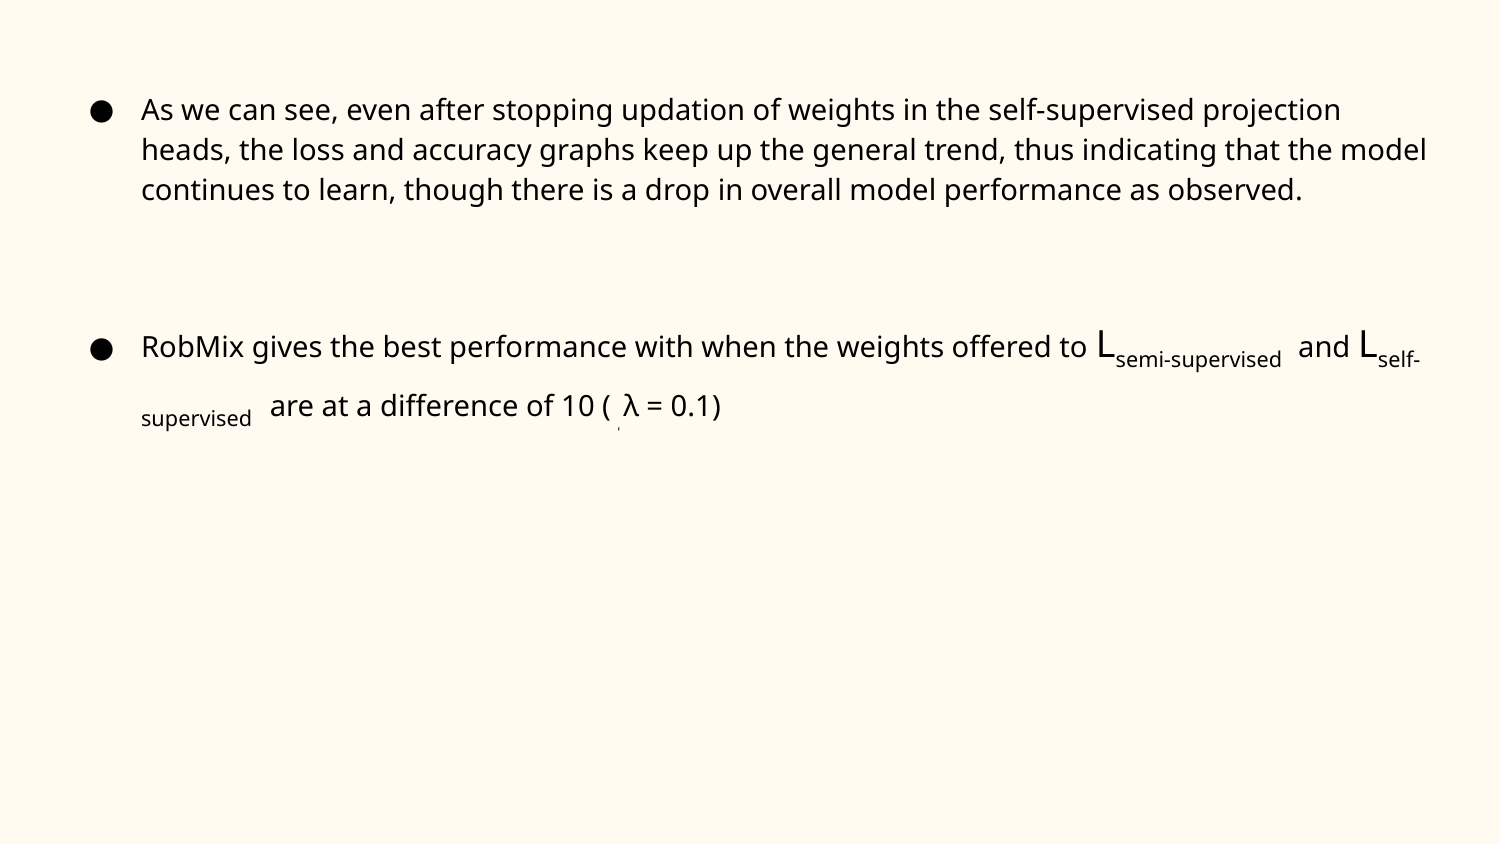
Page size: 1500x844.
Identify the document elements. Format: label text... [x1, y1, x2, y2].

list As we can see, even after stopping updation of weights in the self-supervised projection heads, the loss and accuracy graphs keep up the general trend, thus indicating that the model continues to learn, though there is a drop in overall model performance as observed. RobMix gives the best performance with when the weights offered to Lsemi-supervised and Lself-supervised are at a difference of 10 ( ٖ λ = 0.1) [51, 70, 1449, 750]
